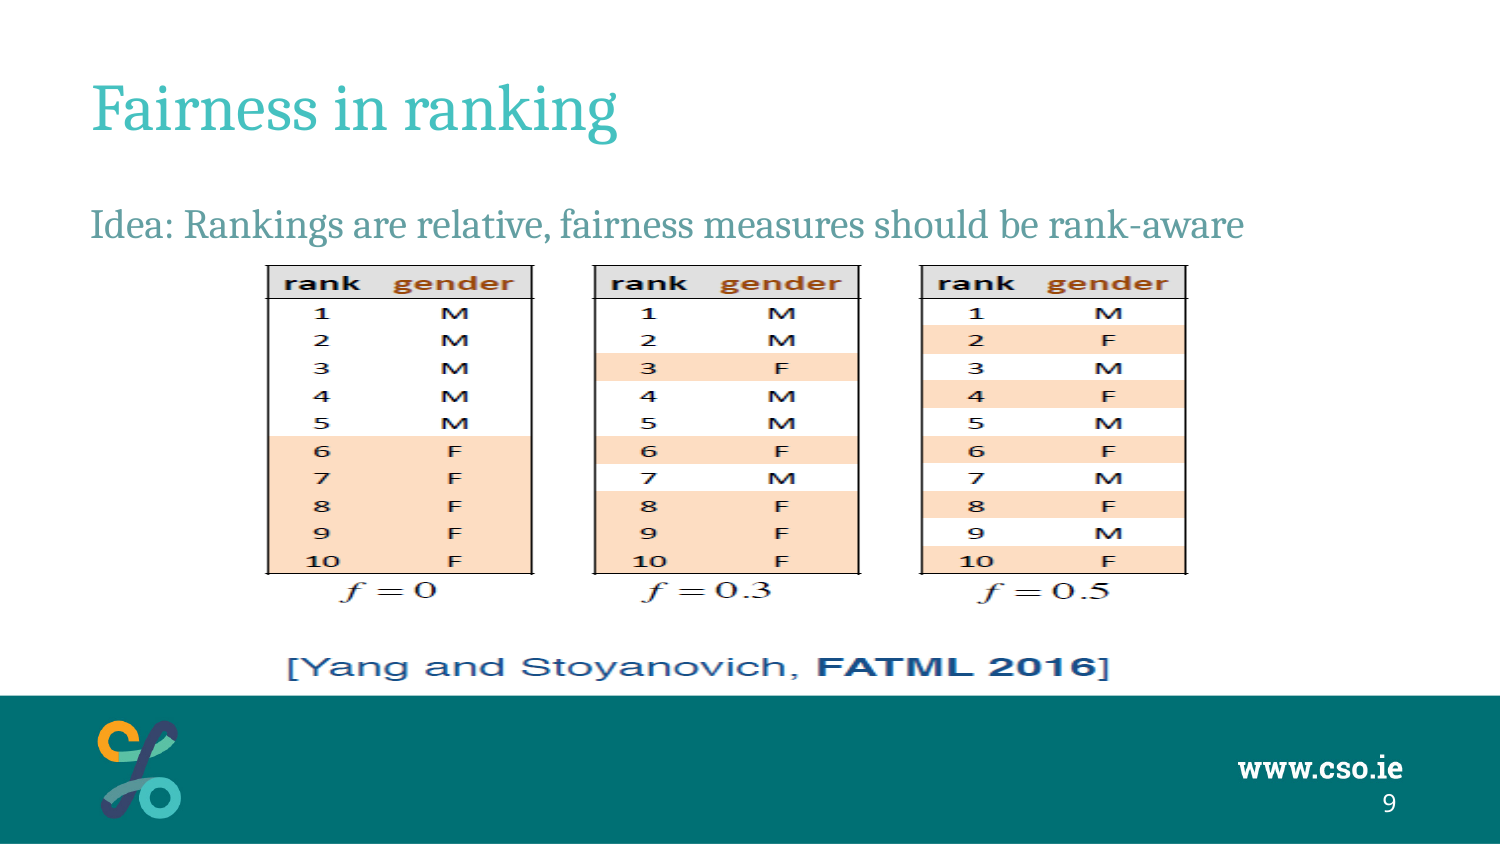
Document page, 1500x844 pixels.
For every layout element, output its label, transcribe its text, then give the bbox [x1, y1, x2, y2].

list Idea: Rankings are relative, fairness measures should be rank-aware [75, 188, 1329, 268]
title Fairness in ranking [76, 33, 1425, 175]
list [229, 254, 1282, 690]
picture [0, 0, 1500, 844]
slide_number 9 [1246, 782, 1412, 828]
